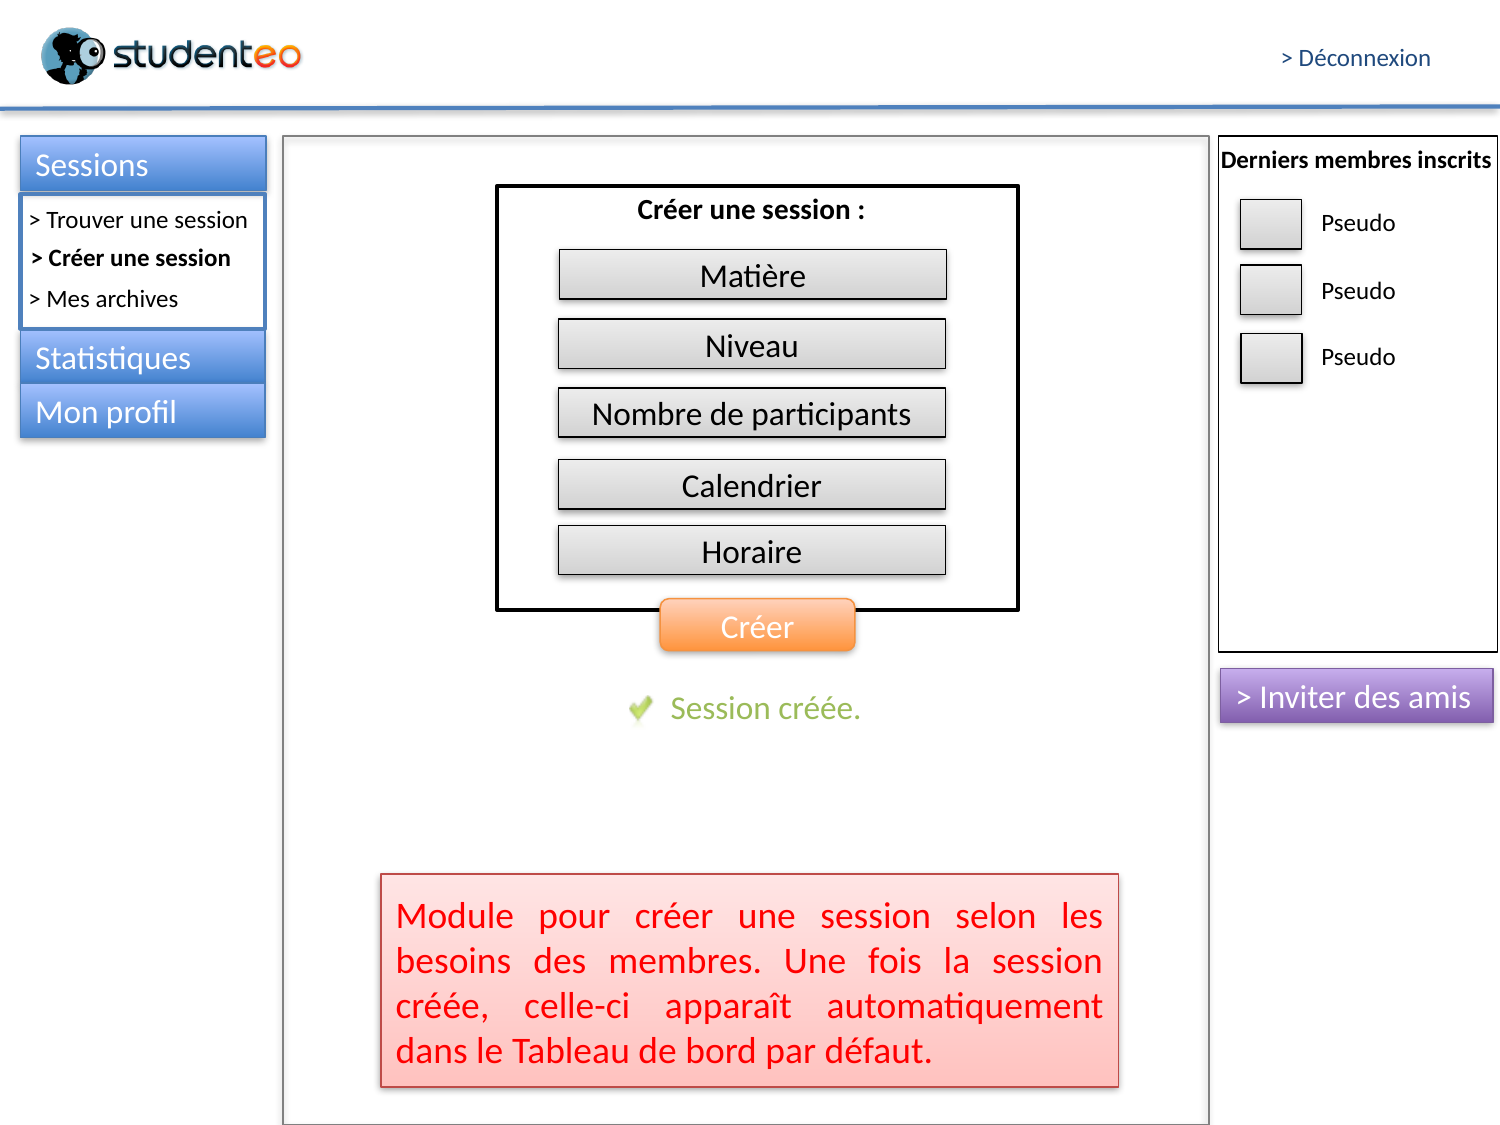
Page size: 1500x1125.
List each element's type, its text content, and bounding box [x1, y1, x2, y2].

text_box > Inviter des amis [1220, 668, 1494, 723]
text_box [282, 135, 1210, 1125]
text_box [629, 678, 920, 735]
picture [33, 15, 307, 98]
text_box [496, 183, 1019, 651]
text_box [13, 135, 295, 438]
text_box > Déconnexion [1265, 34, 1468, 79]
text_box Module pour créer une session selon les besoins des membres. Une fois la session créée, celle-ci apparaît automatiquement dans le Tableau de bord par défaut. [380, 873, 1119, 1088]
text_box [1195, 135, 1500, 653]
